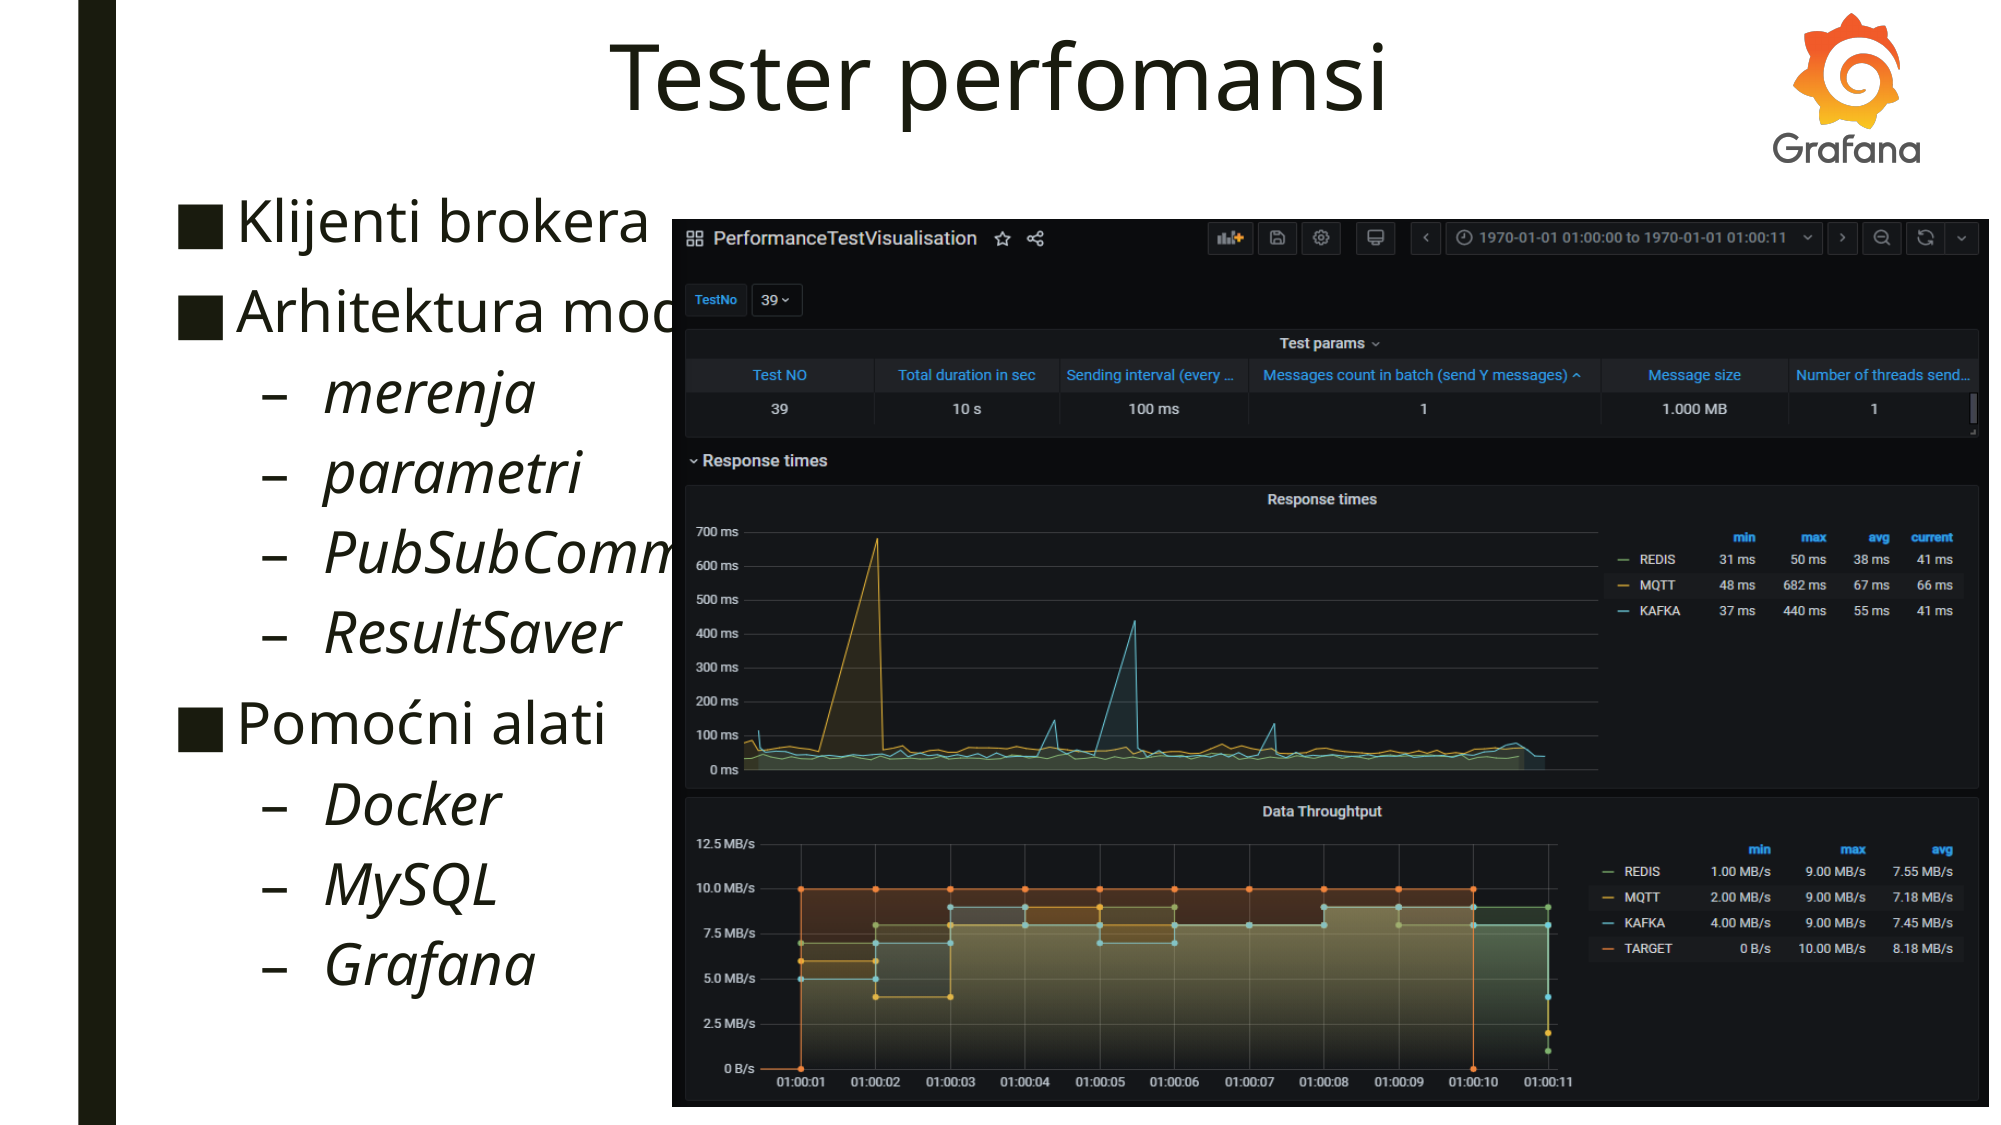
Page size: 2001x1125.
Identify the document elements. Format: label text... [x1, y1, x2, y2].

text_box robii [485, 1051, 1517, 1118]
picture [1773, 13, 1920, 163]
text_box Klijenti brokera Arhitektura modula merenja parametri PubSubComm ResultSaver Pomoćni alati Docker MySQL Grafana [158, 182, 944, 1059]
title Tester perfomansi [212, 24, 1773, 152]
picture [672, 219, 1989, 1107]
